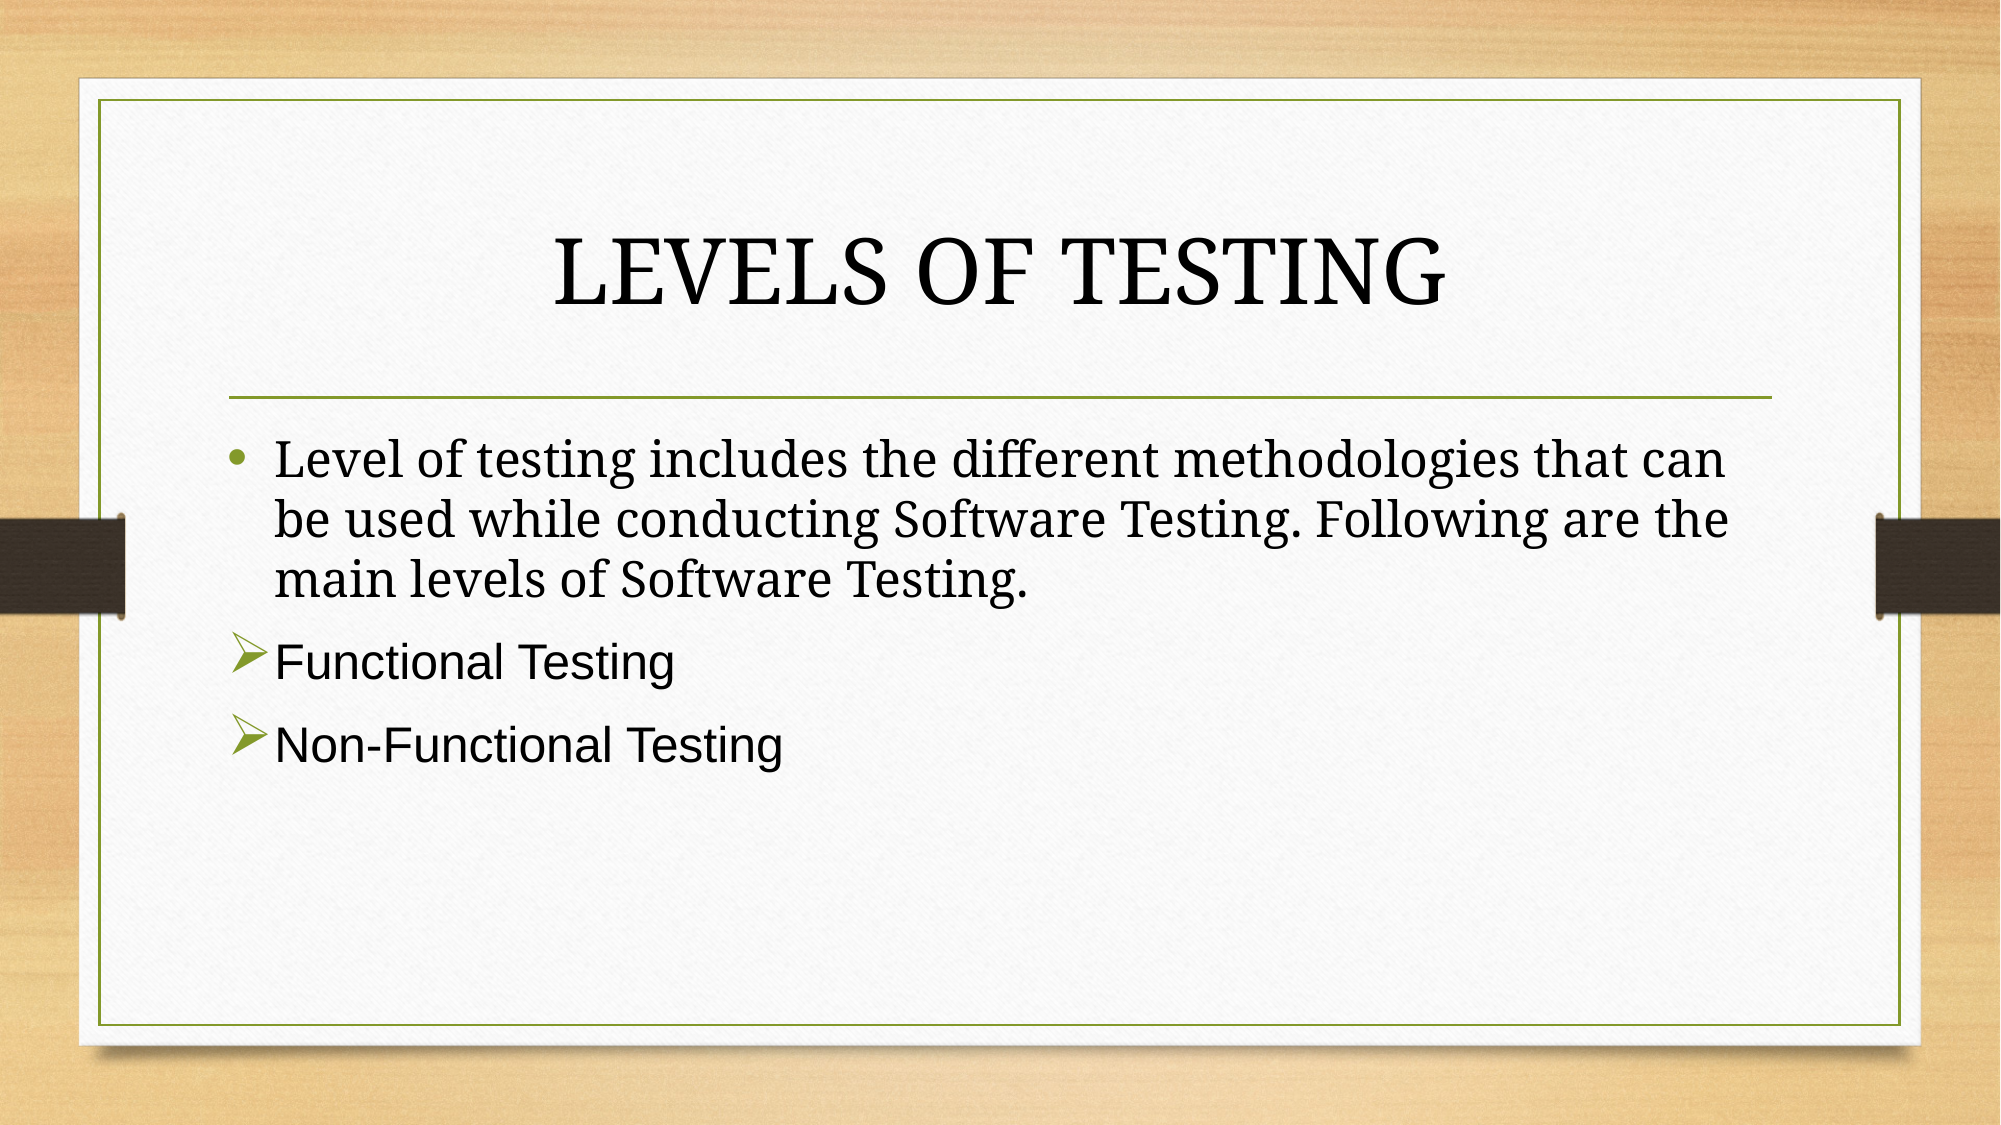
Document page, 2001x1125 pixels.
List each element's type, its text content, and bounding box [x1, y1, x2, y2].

picture [0, 0, 2001, 1125]
title LEVELS OF TESTING [212, 161, 1788, 375]
list Level of testing includes the different methodologies that can be used while conducting Software Testing. Following are the main levels of Software Testing. Functional Testing Non-Functional Testing [212, 419, 1788, 964]
